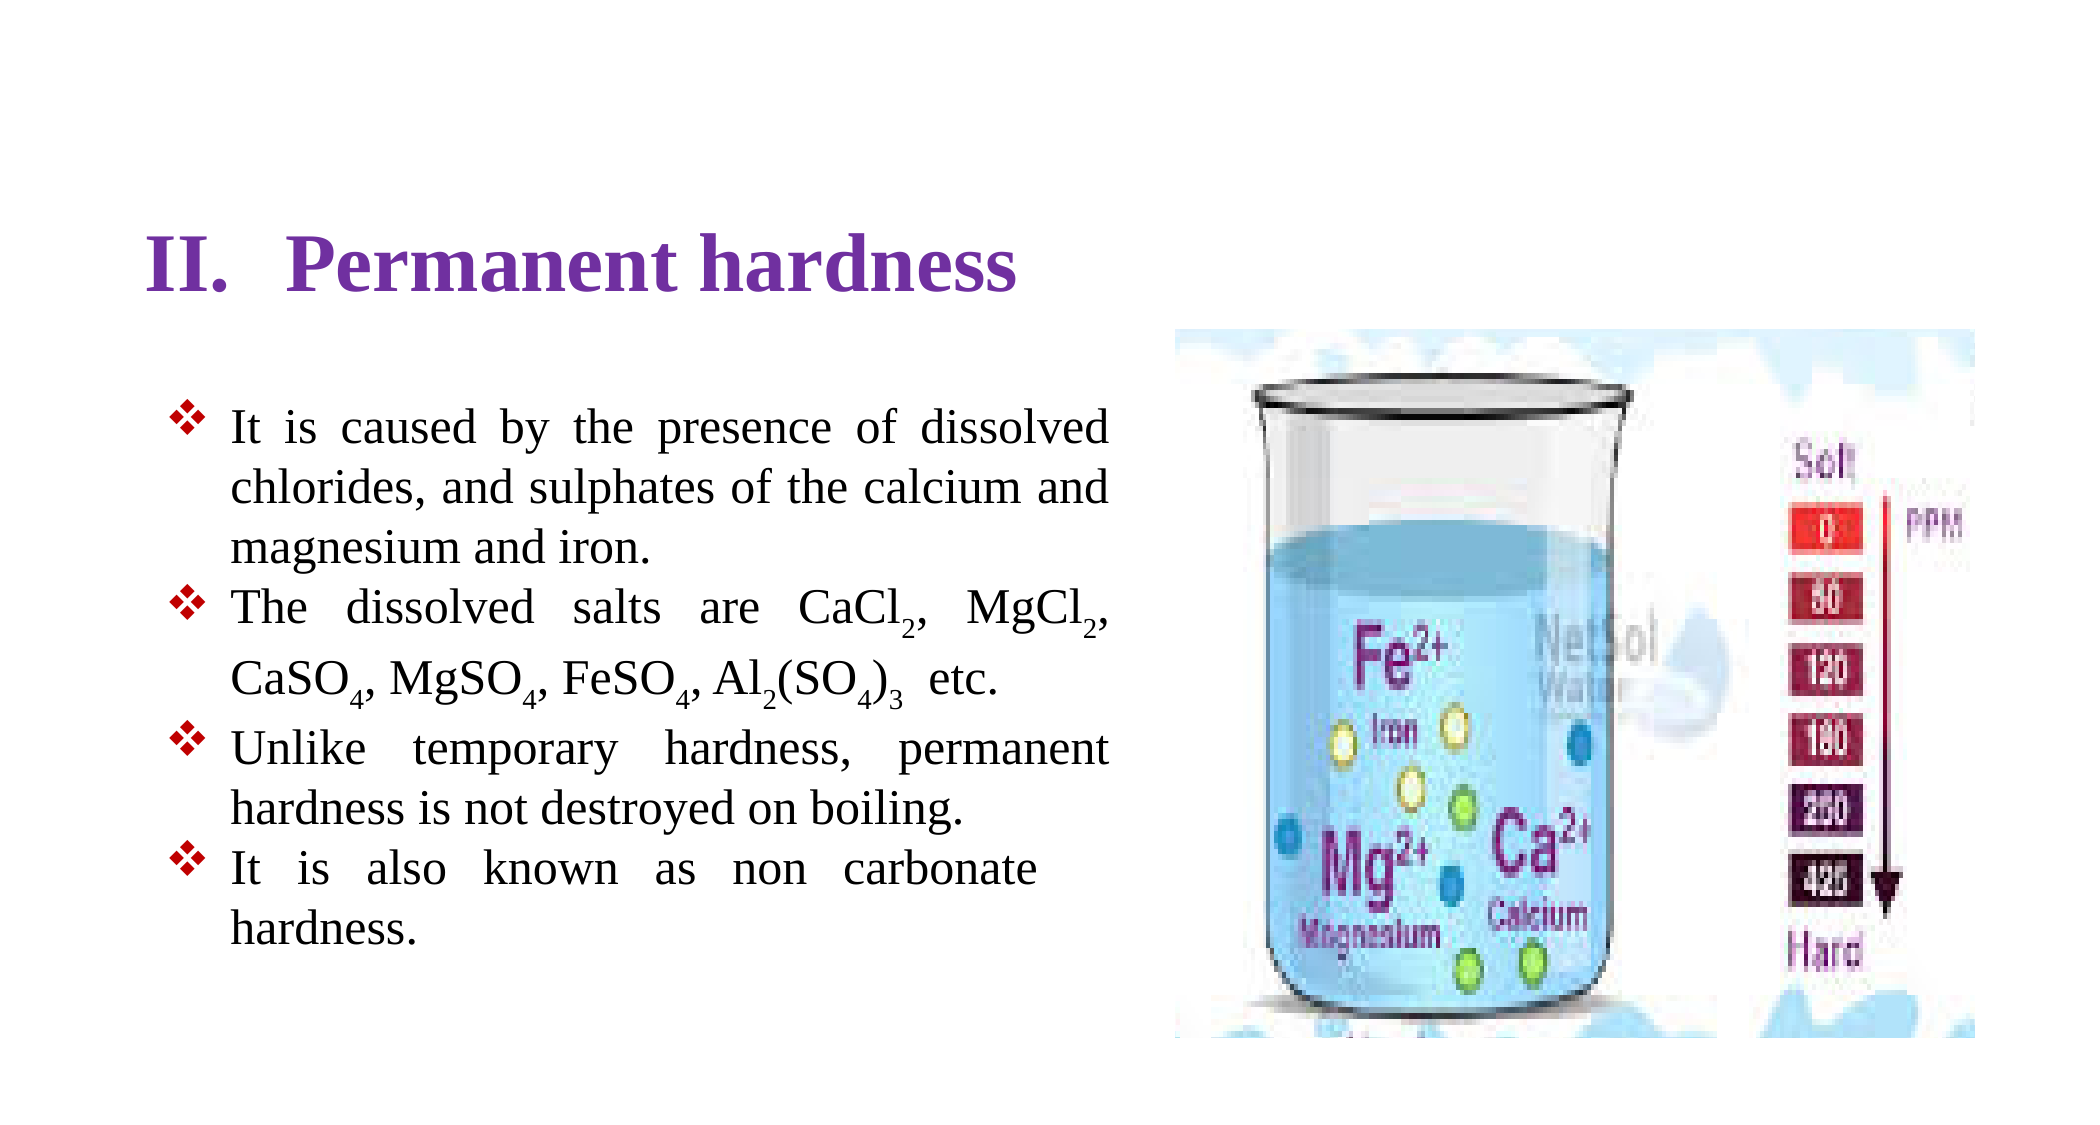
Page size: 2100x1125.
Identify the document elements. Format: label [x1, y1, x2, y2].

text_box [75, 81, 1976, 1038]
